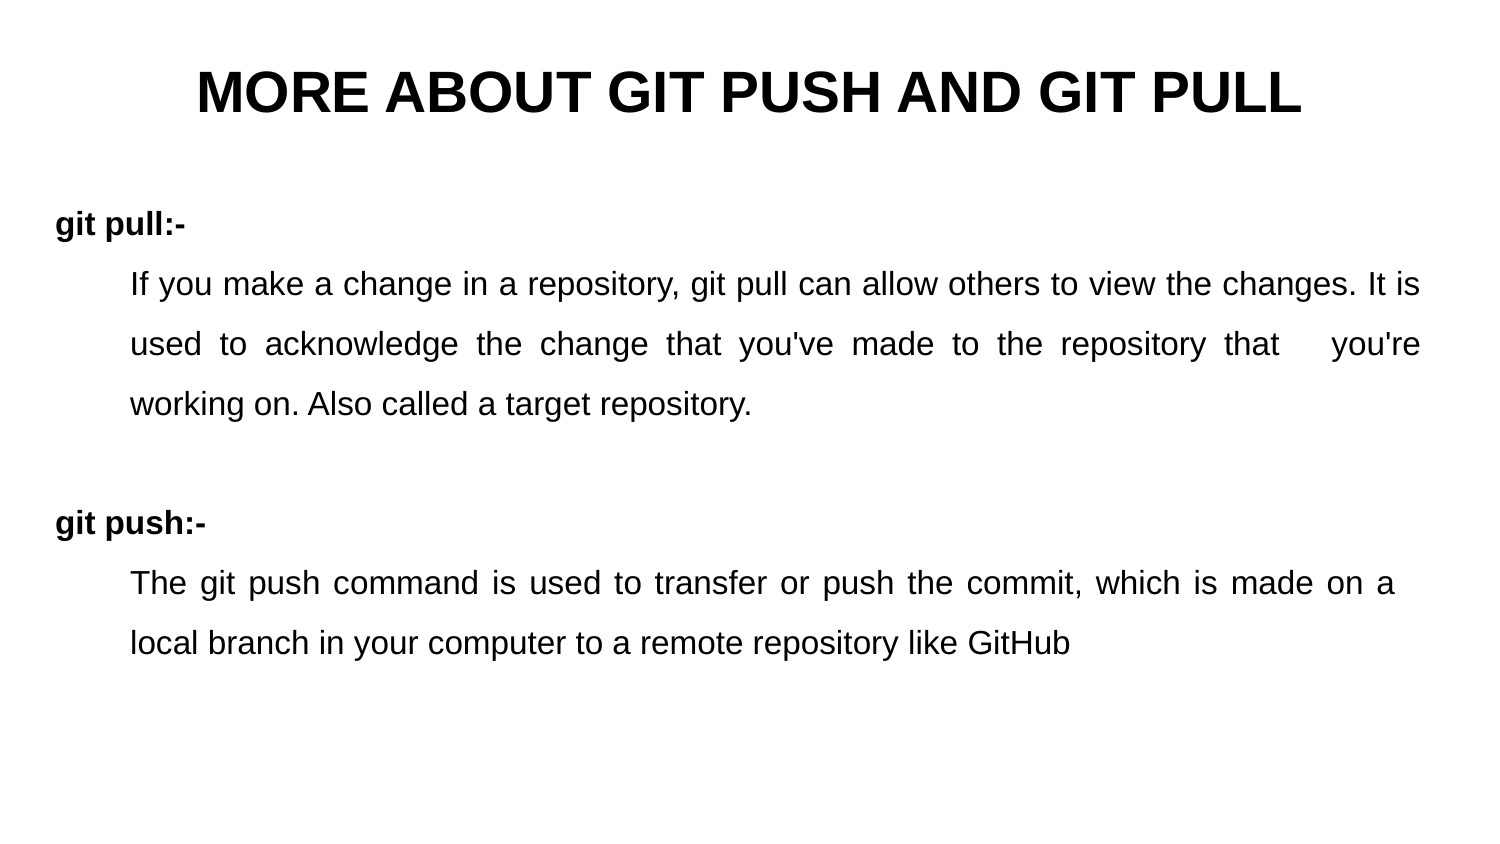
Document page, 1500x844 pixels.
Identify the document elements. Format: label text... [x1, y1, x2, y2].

title MORE ABOUT GIT PUSH AND GIT PULL [51, 47, 1449, 142]
list git pull:- If you make a change in a repository, git pull can allow others to view the changes. It is used to acknowledge the change that you've made to the repository that you're working on. Also called a target repository. git push:- The git push command is used to transfer or push the commit, which is made on a local branch in your computer to a remote repository like GitHub [40, 141, 1438, 703]
